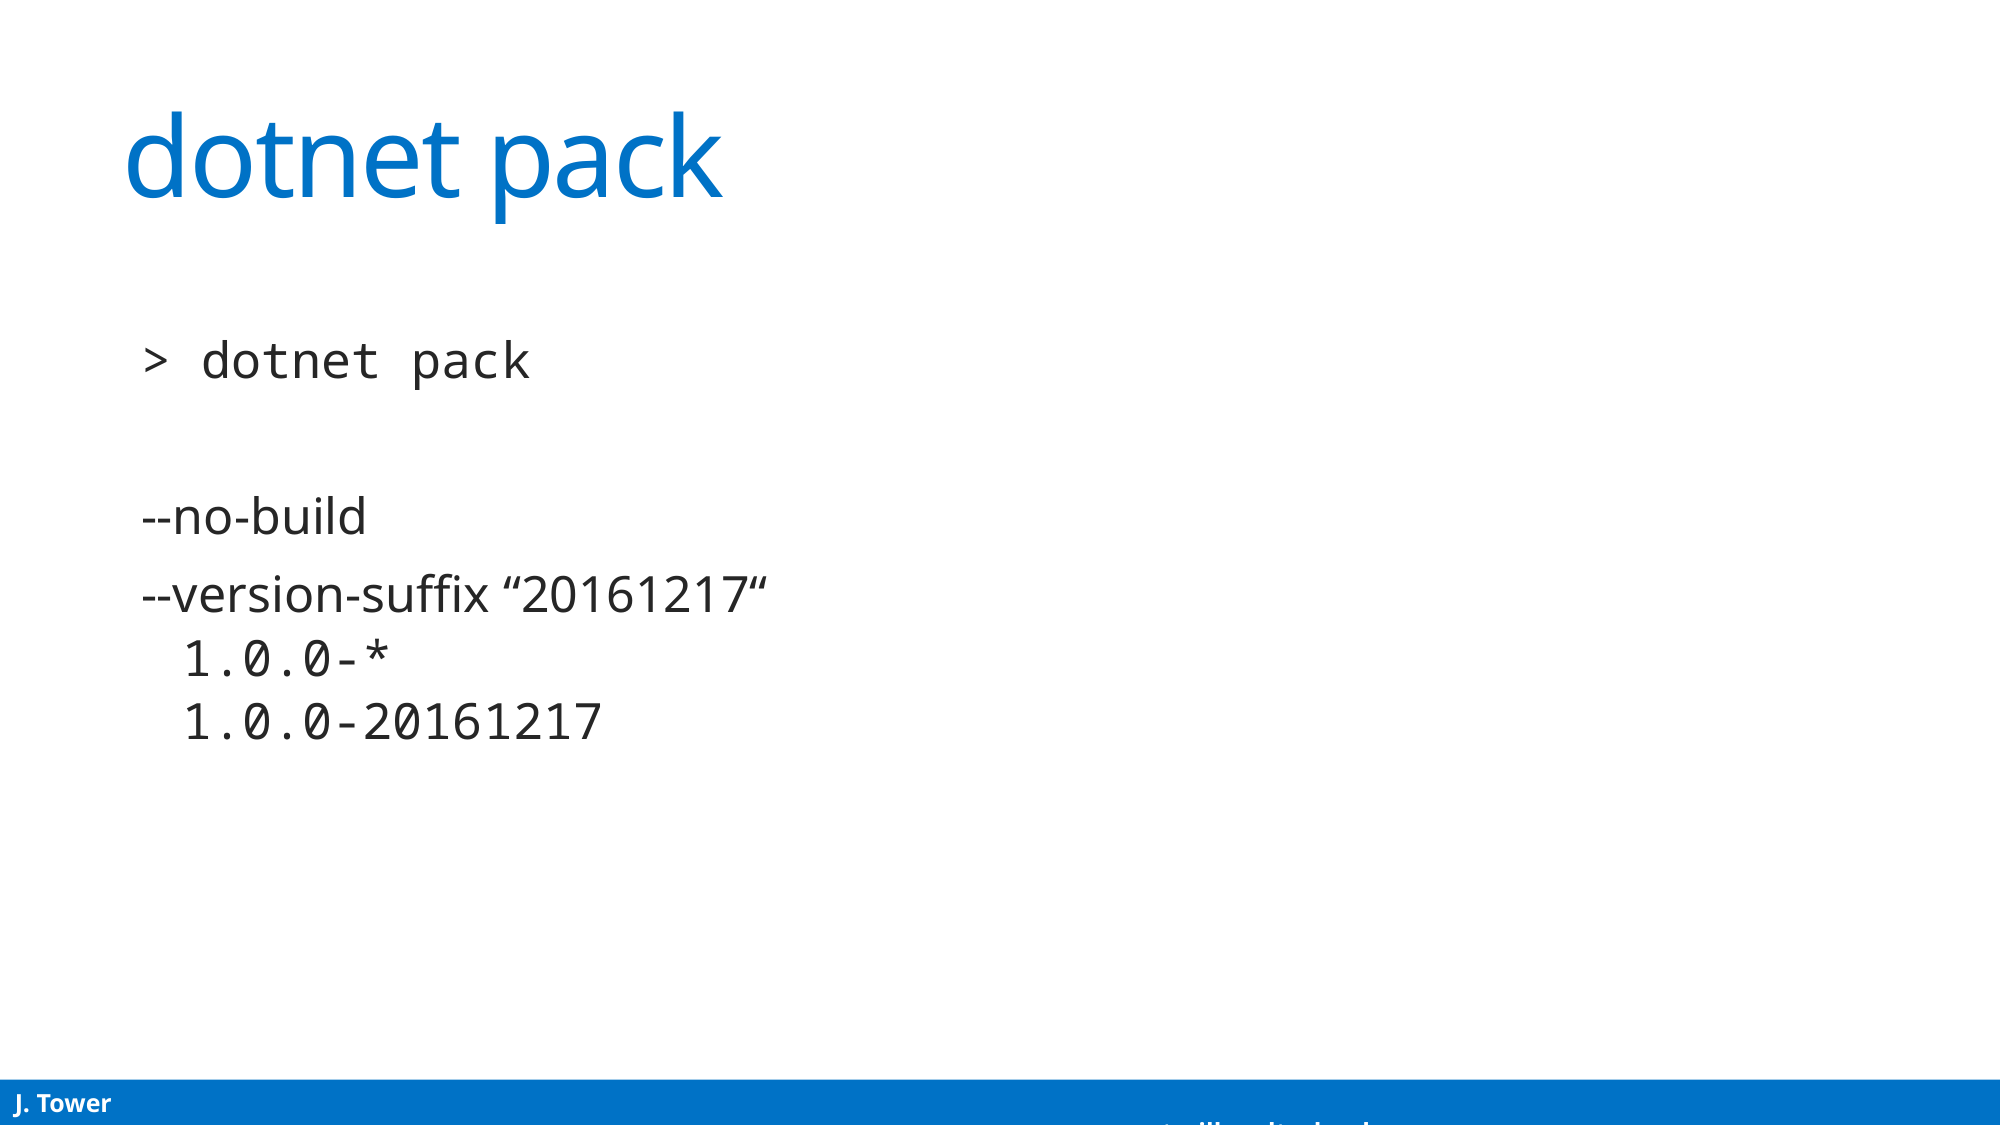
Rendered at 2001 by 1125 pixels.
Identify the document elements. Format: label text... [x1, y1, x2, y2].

list > dotnet pack --no-build --version-suffix “20161217“ 1.0.0-* 1.0.0-20161217 [111, 329, 1876, 948]
title dotnet pack [107, 81, 1875, 244]
